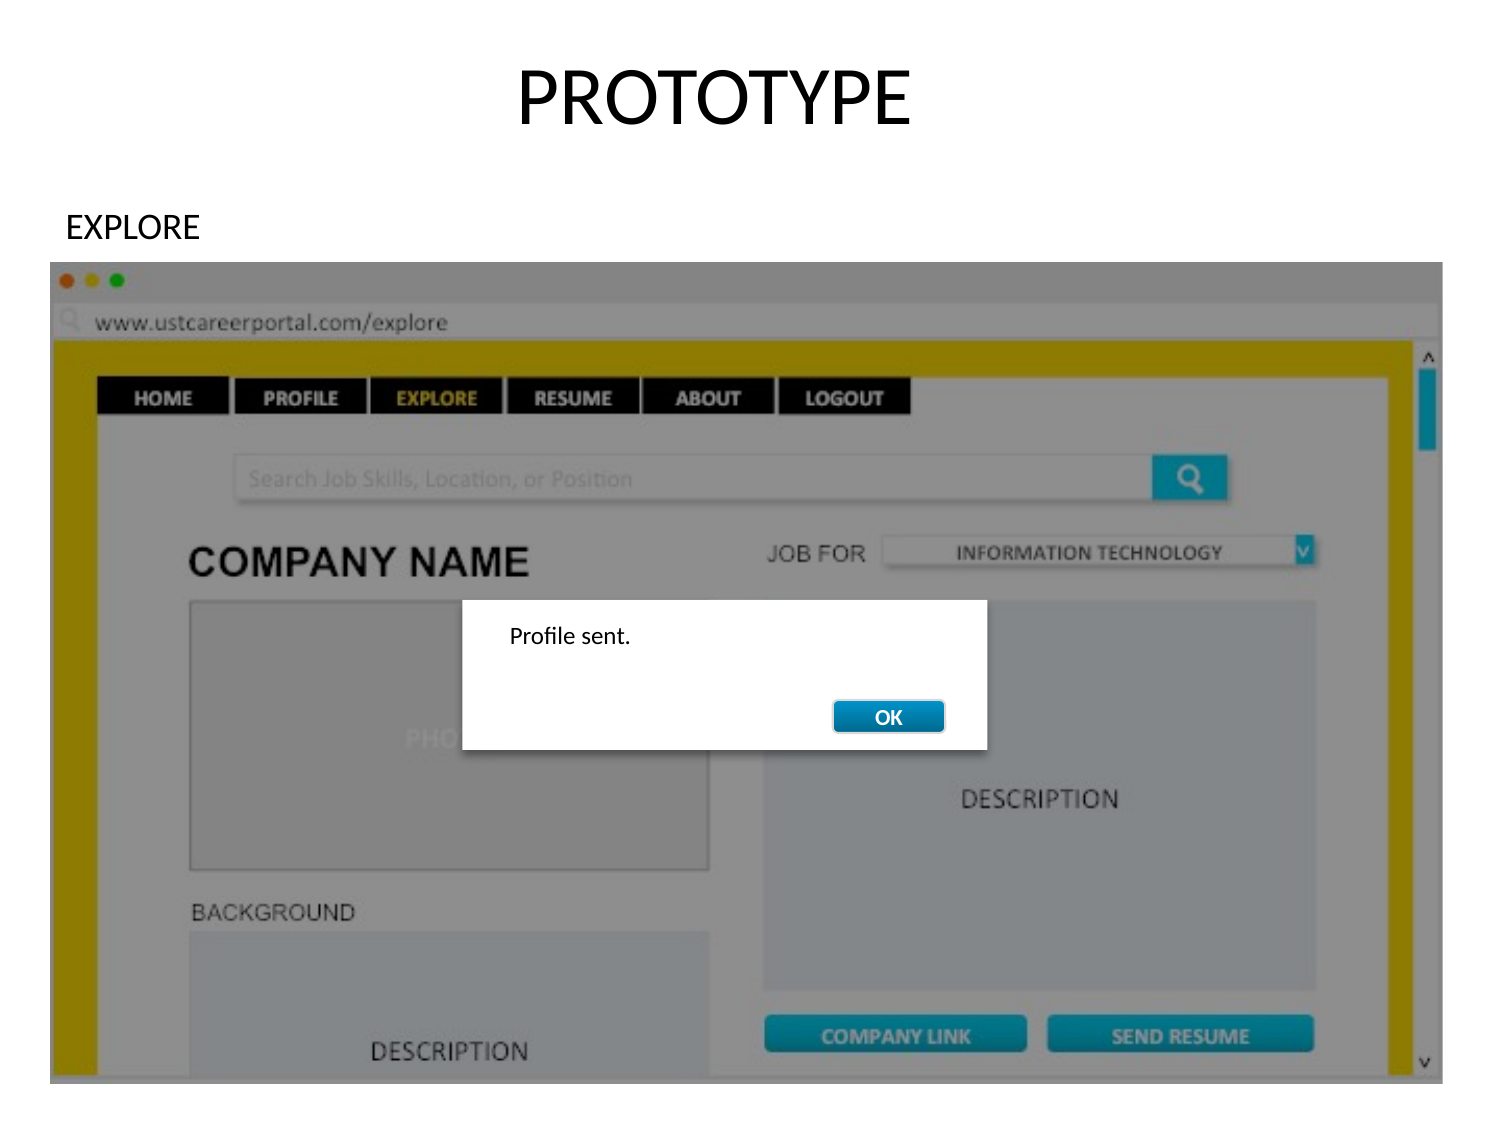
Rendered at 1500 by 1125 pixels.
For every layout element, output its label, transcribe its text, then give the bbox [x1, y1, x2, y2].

text_box EXPLORE [50, 194, 216, 255]
picture [49, 262, 1443, 1084]
text_box PROTOTYPE [502, 33, 929, 149]
